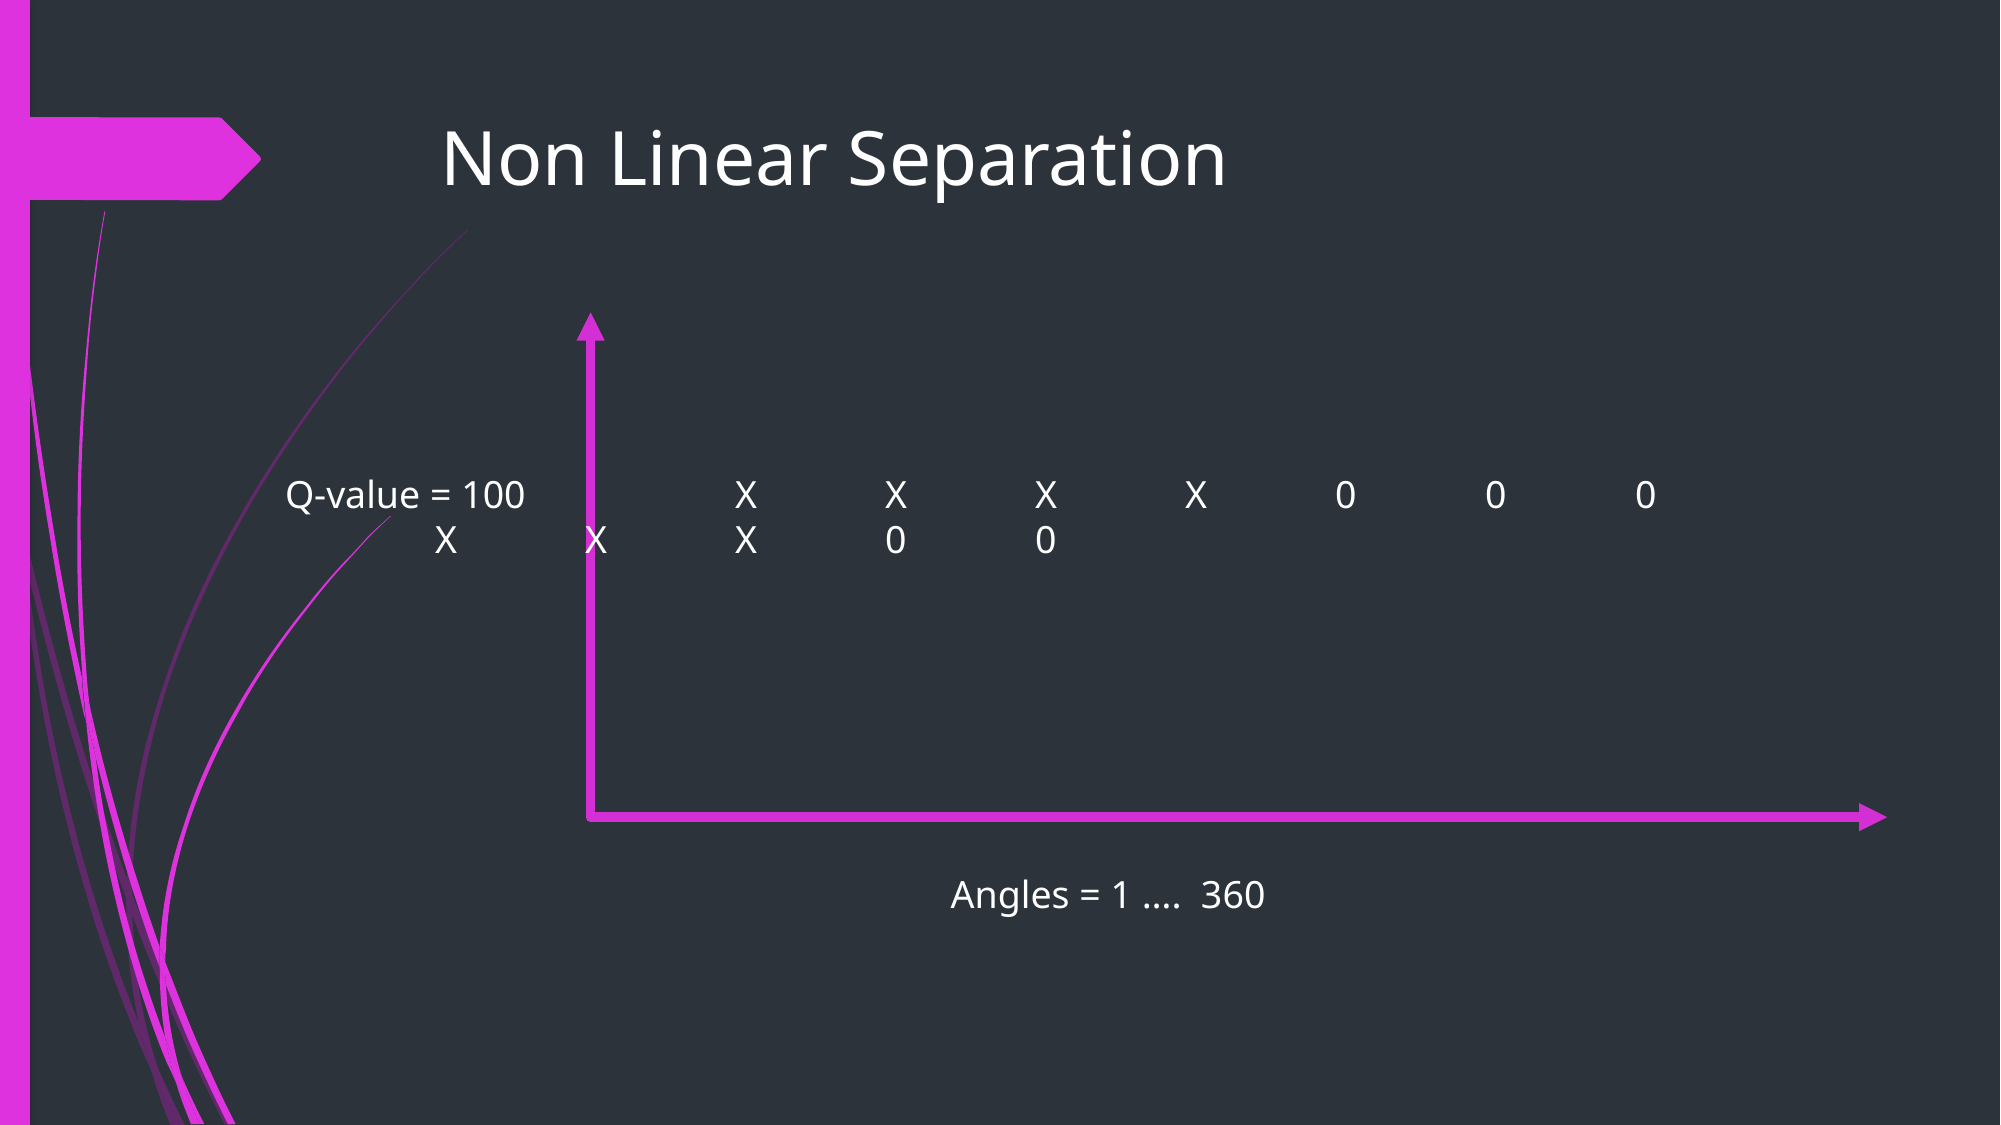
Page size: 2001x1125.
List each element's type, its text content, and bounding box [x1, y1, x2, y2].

text_box Q-value = 100 X X X X 0 0 0 X X X 0 0 [270, 463, 586, 569]
text_box Q-value = 100 X X X X 0 0 0 X X X 0 0 [594, 463, 1685, 569]
title Non Linear Separation [425, 102, 1888, 313]
text_box Angles = 1 …. 360 [935, 863, 1854, 924]
